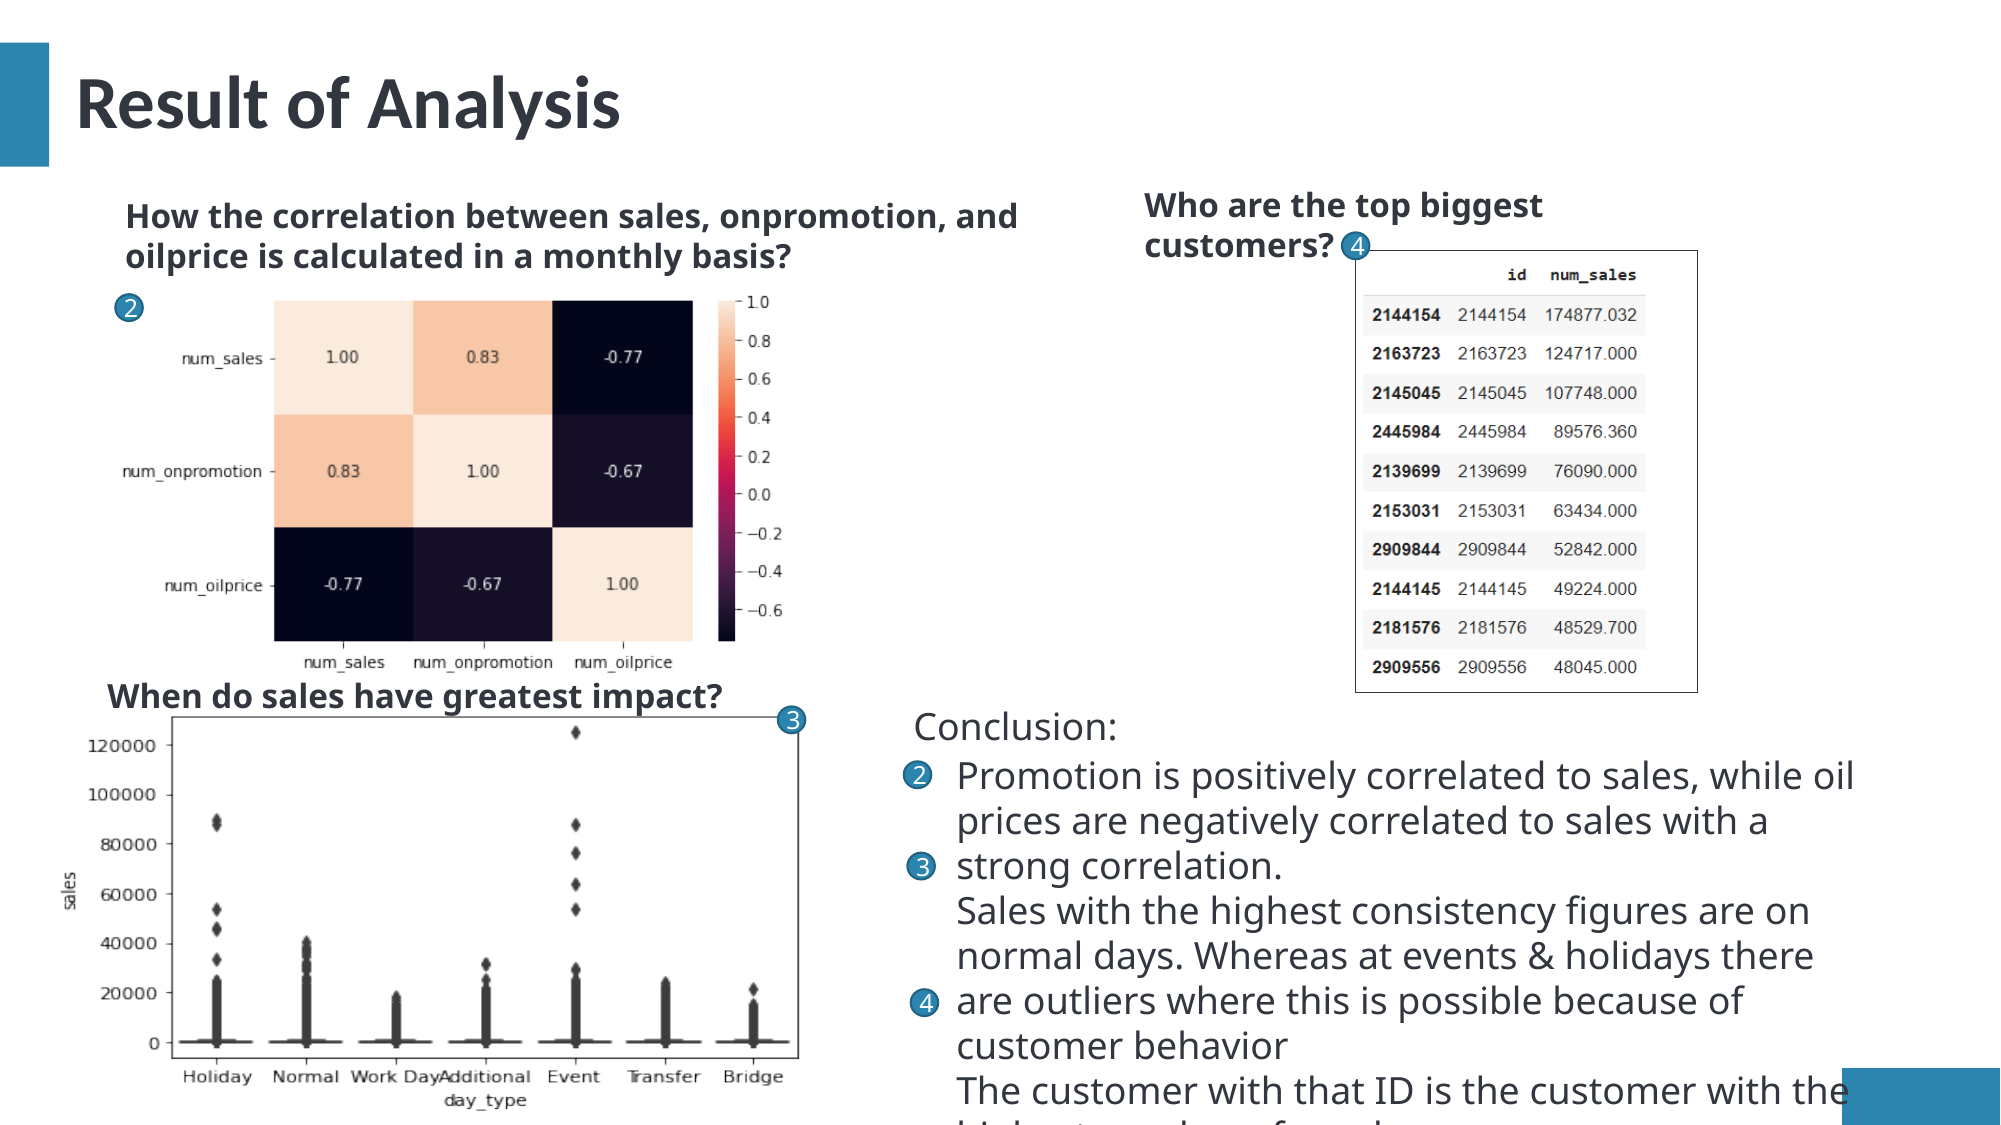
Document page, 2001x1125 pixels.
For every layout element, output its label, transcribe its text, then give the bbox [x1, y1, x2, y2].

text_box Who are the top biggest customers? [1129, 176, 1705, 312]
text_box 2 [902, 760, 933, 790]
text_box 4 [909, 988, 940, 1018]
picture [1355, 250, 1698, 693]
text_box 4 [1340, 231, 1371, 261]
picture [110, 285, 795, 681]
text_box Conclusion: [898, 695, 1921, 846]
picture [48, 707, 811, 1119]
title Result of Analysis [60, 42, 1951, 167]
text_box When do sales have greatest impact? [92, 667, 954, 723]
text_box How the correlation between sales, onpromotion, and oilprice is calculated in a monthly basis? [110, 188, 1113, 323]
text_box Promotion is positively correlated to sales, while oil prices are negatively correlated to sales with a strong correlation. Sales with the highest consistency figures are on normal days. Whereas at events & holidays there are outliers where this is possible because of customer behavior The customer with that ID is the customer with the highest number of purchases [941, 744, 1893, 1125]
text_box 3 [906, 851, 936, 881]
